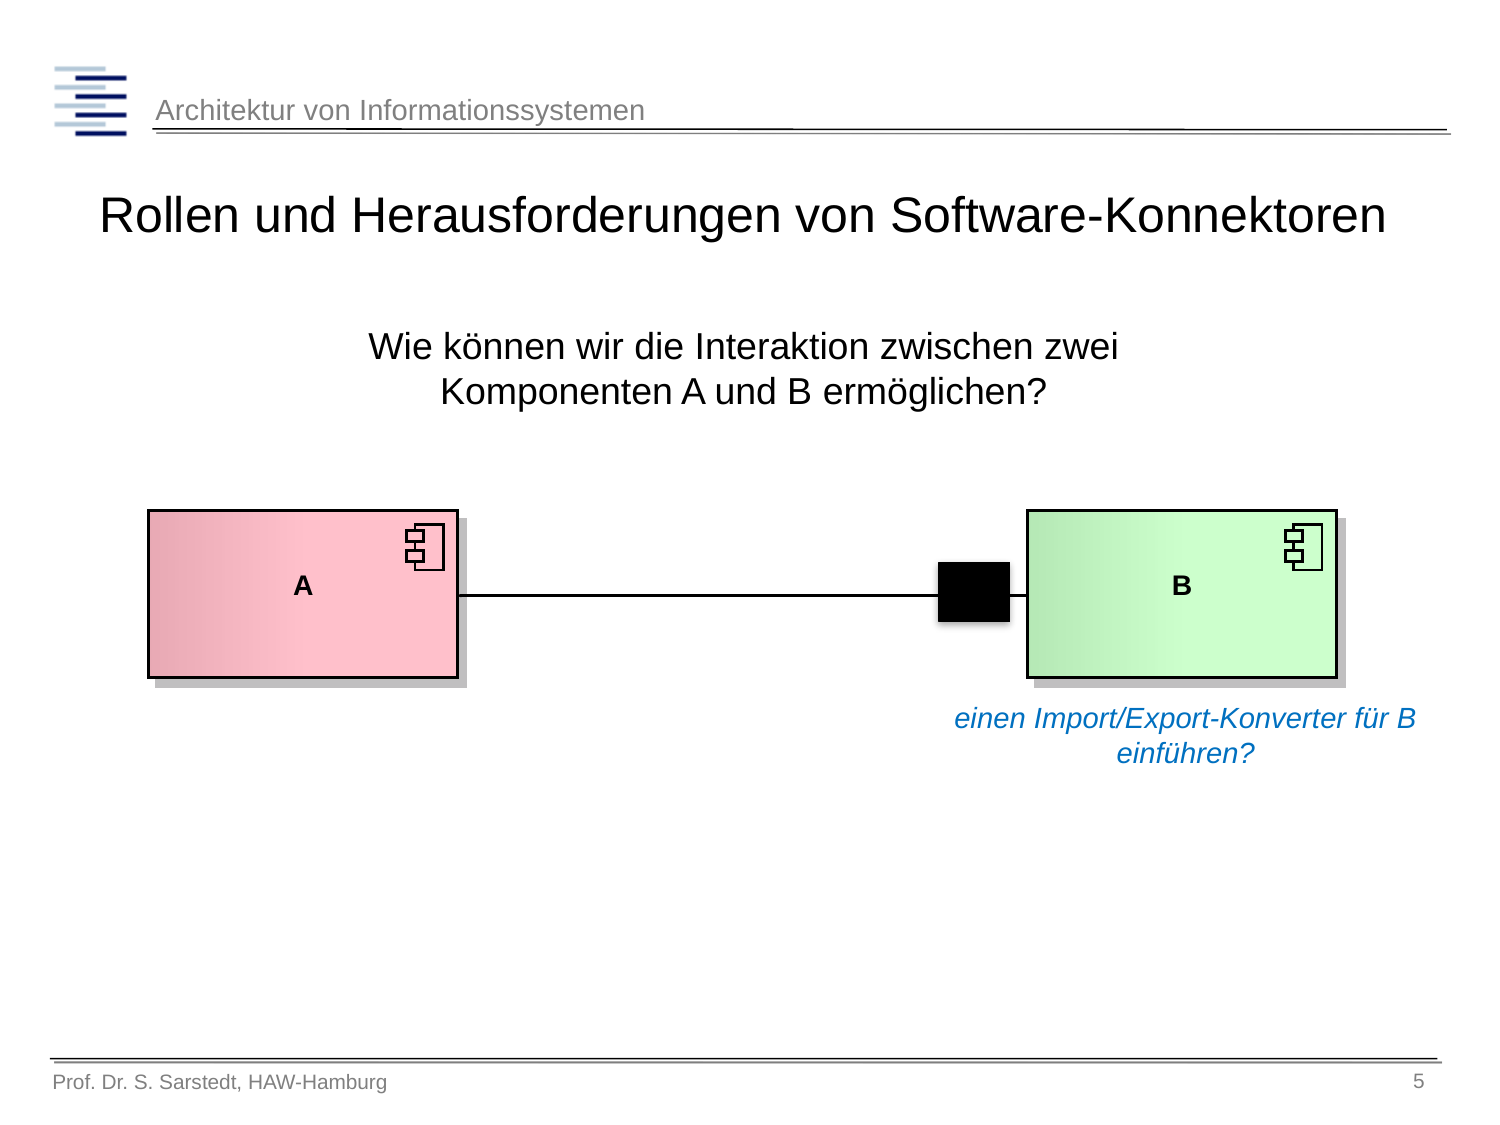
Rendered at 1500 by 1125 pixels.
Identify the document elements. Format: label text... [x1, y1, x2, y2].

title Rollen und Herausforderungen von Software-Konnektoren [16, 174, 1471, 251]
text_box einen Import/Export-Konverter für B einführen? [939, 692, 1432, 777]
picture [46, 58, 141, 148]
text_box Wie können wir die Interaktion zwischen zwei Komponenten A und B ermöglichen? [288, 314, 1199, 445]
picture [105, 467, 1382, 752]
